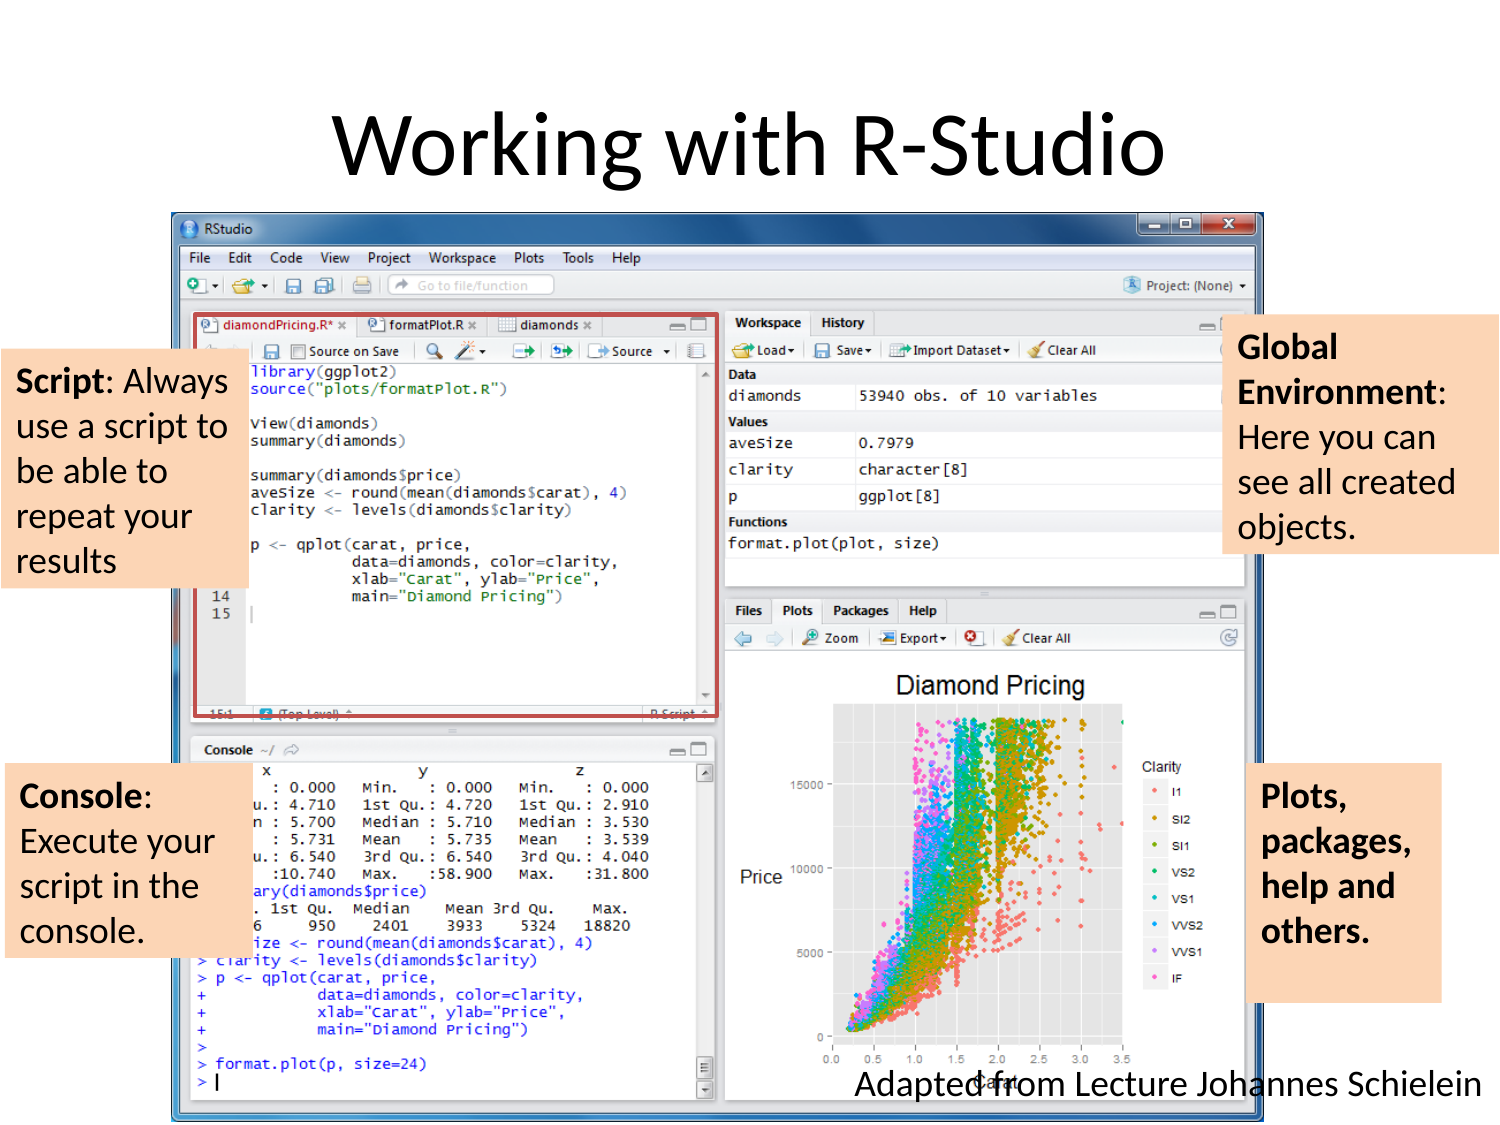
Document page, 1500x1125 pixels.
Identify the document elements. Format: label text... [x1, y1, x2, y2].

text_box Global Environment: Here you can see all created objects. [1268, 314, 1499, 555]
title Working with R-Studio [75, 45, 1425, 233]
text_box Script: Always use a script to be able to repeat your results [1, 348, 165, 589]
picture [170, 212, 1264, 1122]
text_box Plots, packages, help and others. [1268, 763, 1442, 1003]
text_box Console: Execute your script in the console. [4, 763, 165, 958]
text_box Adapted from Lecture Johannes Schielein [1268, 1051, 1499, 1112]
